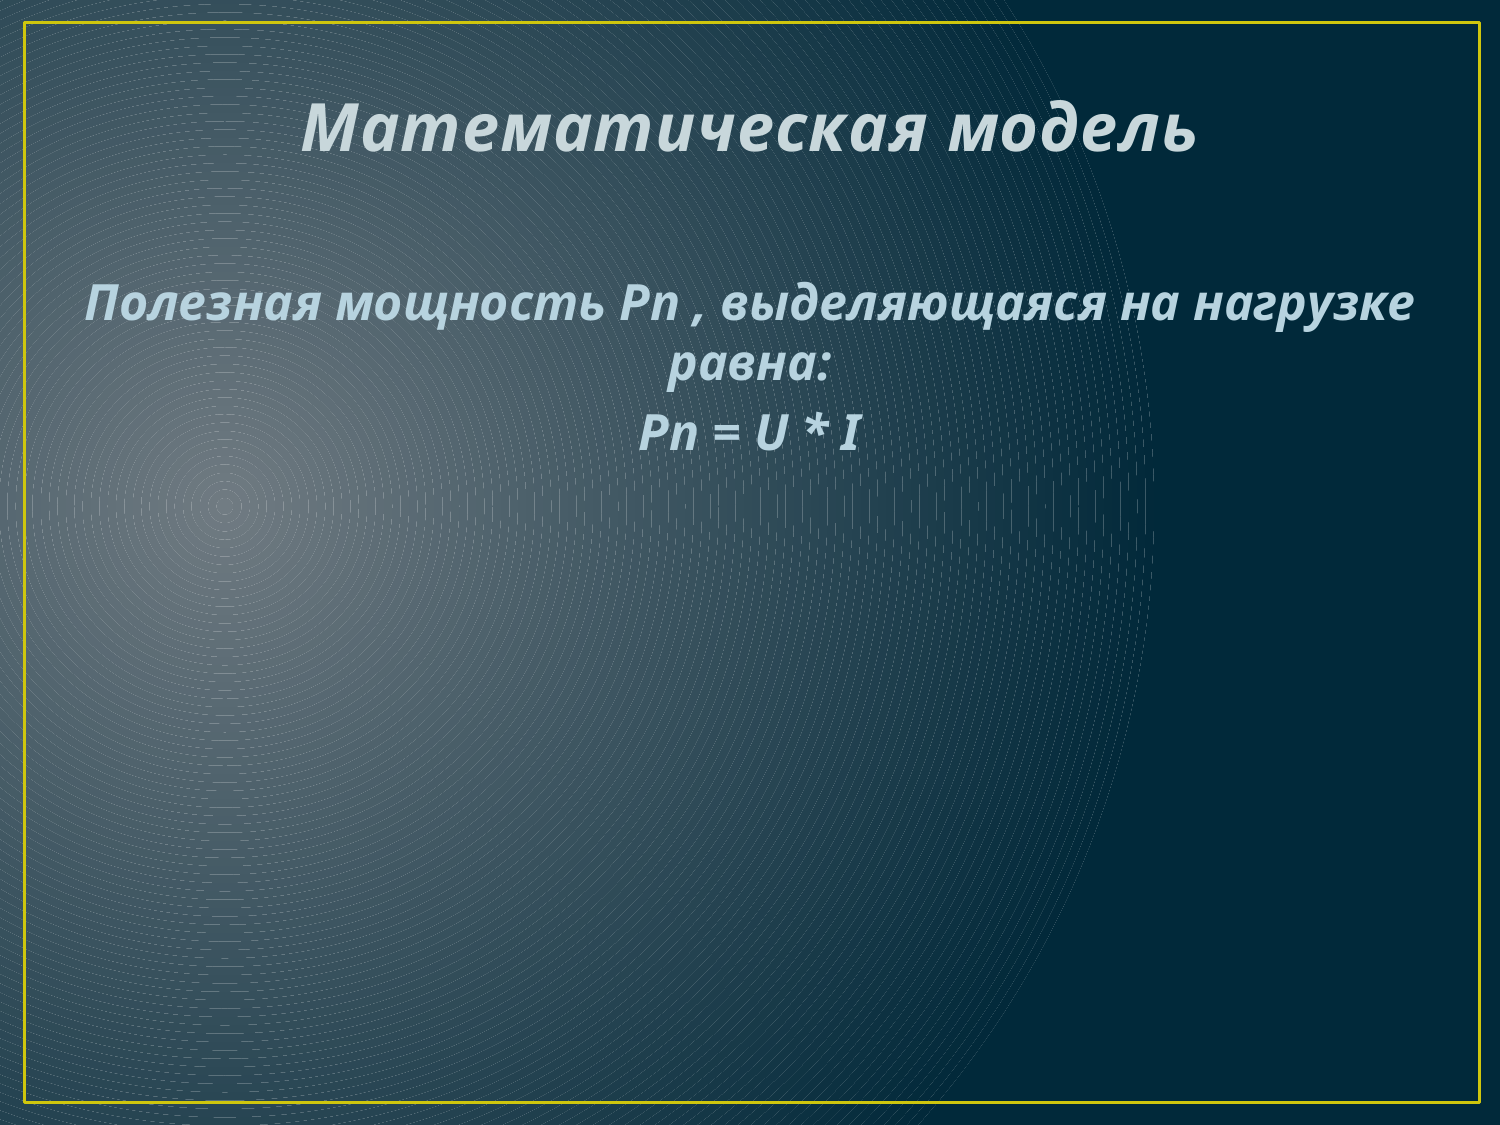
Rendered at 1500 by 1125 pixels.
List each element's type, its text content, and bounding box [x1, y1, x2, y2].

title Математическая модель [75, 45, 1425, 173]
list Полезная мощность Pп , выделяющаяся на нагрузке равна: Pп = U * I [41, 262, 1459, 1035]
